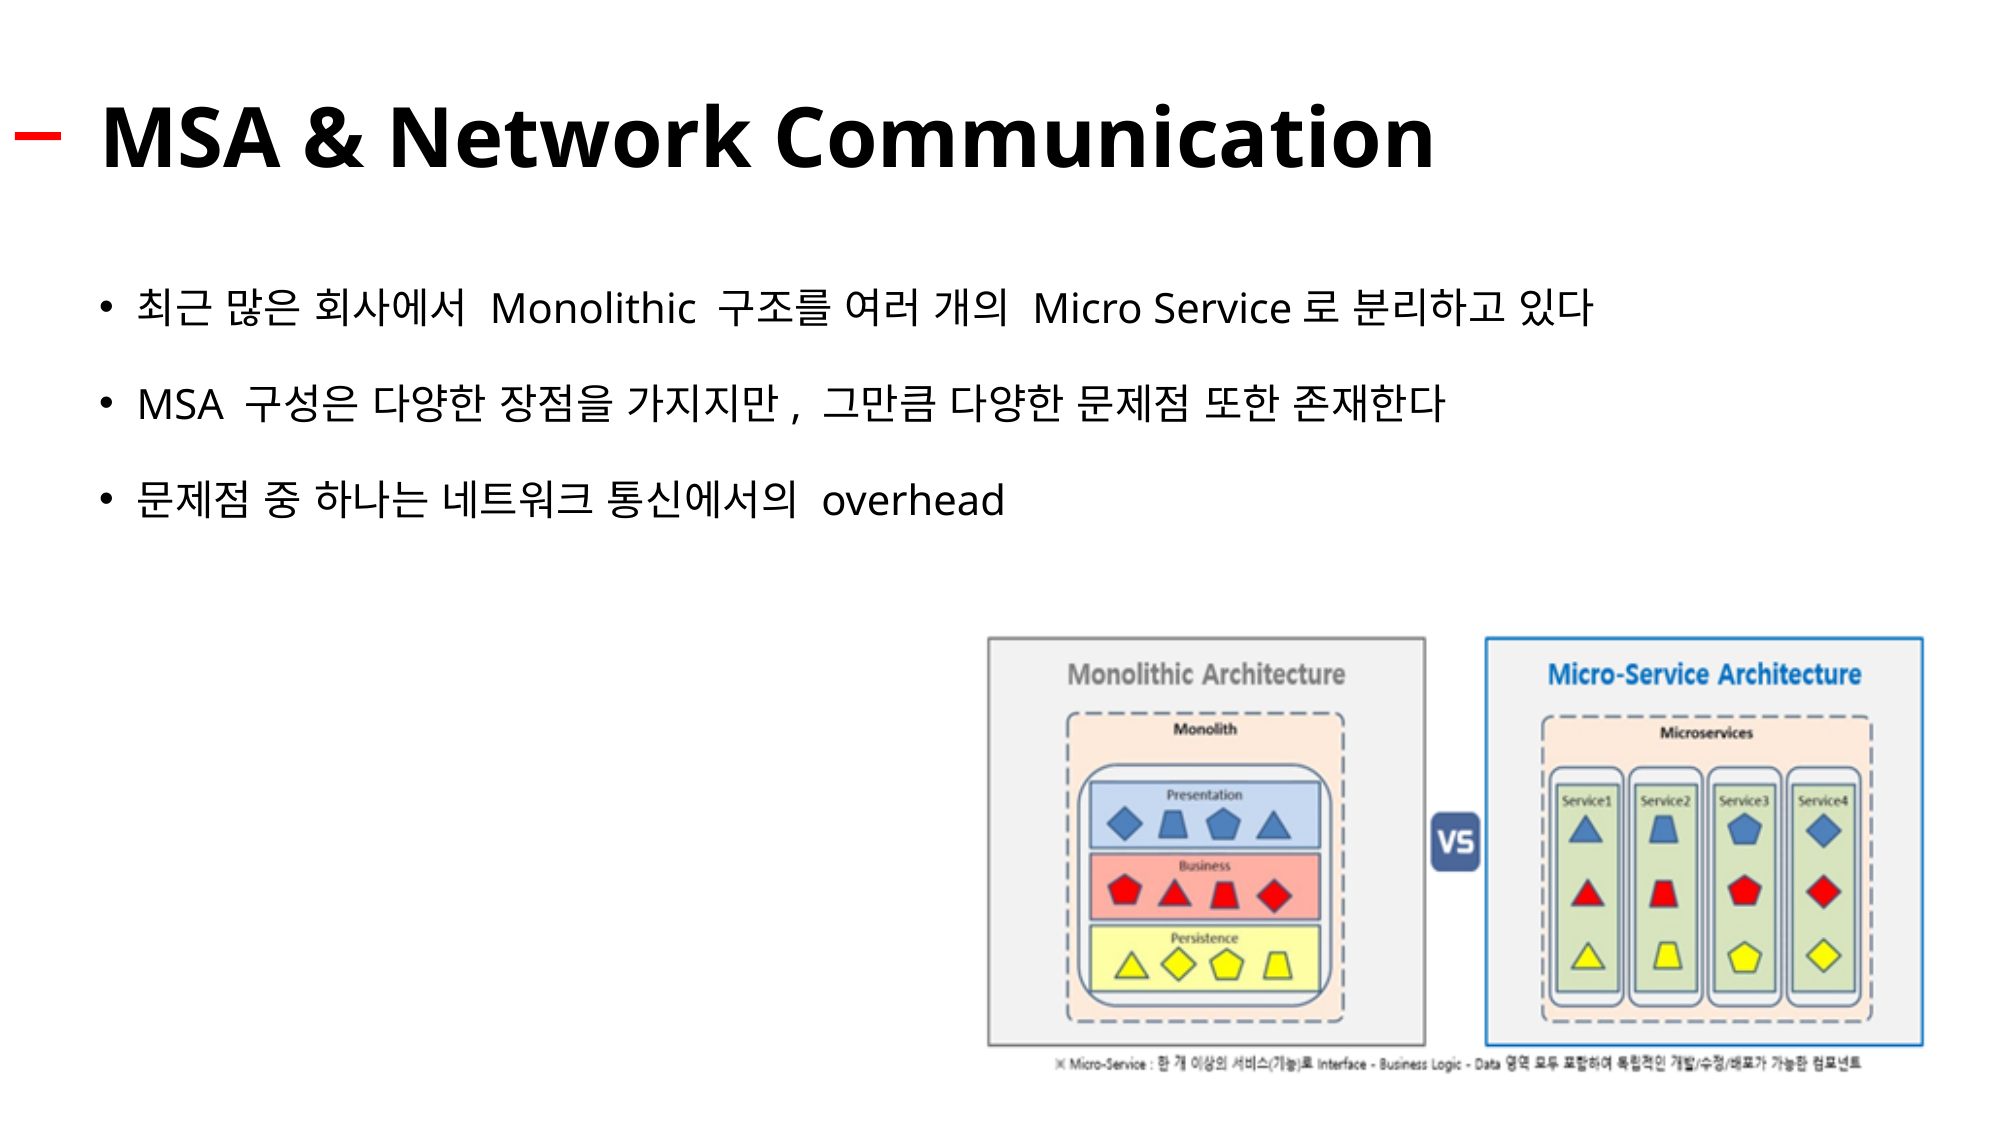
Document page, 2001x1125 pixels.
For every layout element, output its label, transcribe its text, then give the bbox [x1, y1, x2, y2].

text_box [14, 131, 62, 141]
picture [978, 627, 1934, 1081]
title MSA & Network Communication [84, 31, 1916, 249]
list 최근 많은 회사에서 Monolithic 구조를 여러 개의 Micro Service로 분리하고 있다 MSA 구성은 다양한 장점을 가지지만, 그만큼 다양한 문제점 또한 존재한다 문제점 중 하나는 네트워크 통신에서의 overhead [84, 248, 1810, 1110]
